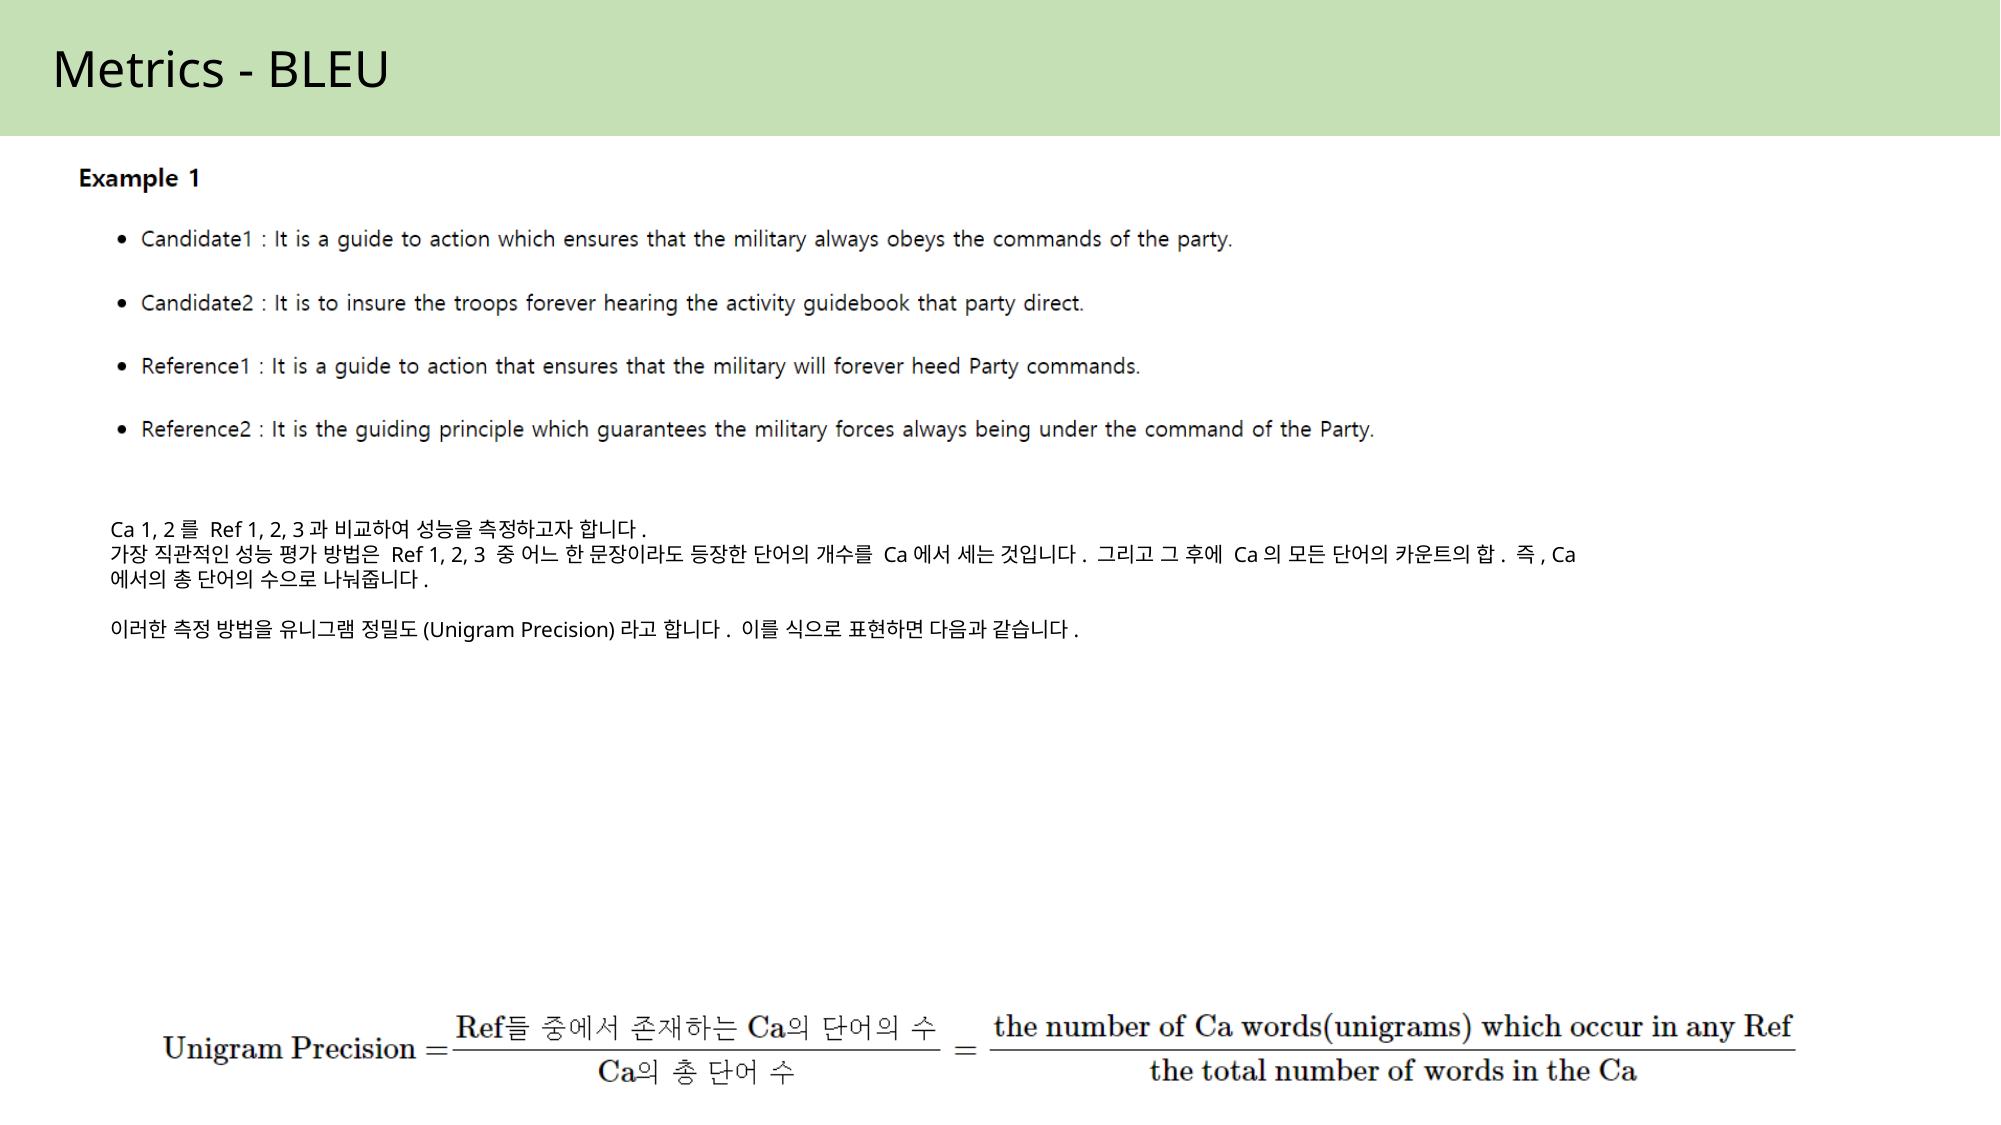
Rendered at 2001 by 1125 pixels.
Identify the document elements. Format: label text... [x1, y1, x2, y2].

text_box Ca 1, 2를 Ref 1, 2, 3과 비교하여 성능을 측정하고자 합니다. 가장 직관적인 성능 평가 방법은 Ref 1, 2, 3 중 어느 한 문장이라도 등장한 단어의 개수를 Ca에서 세는 것입니다. 그리고 그 후에 Ca의 모든 단어의 카운트의 합. 즉, Ca에서의 총 단어의 수으로 나눠줍니다. 이러한 측정 방법을 유니그램 정밀도(Unigram Precision)라고 합니다. 이를 식으로 표현하면 다음과 같습니다. [95, 509, 1605, 650]
text_box [0, 0, 2000, 136]
picture [162, 987, 1871, 1125]
picture [57, 154, 1391, 463]
text_box Metrics - BLEU [37, 29, 1971, 105]
